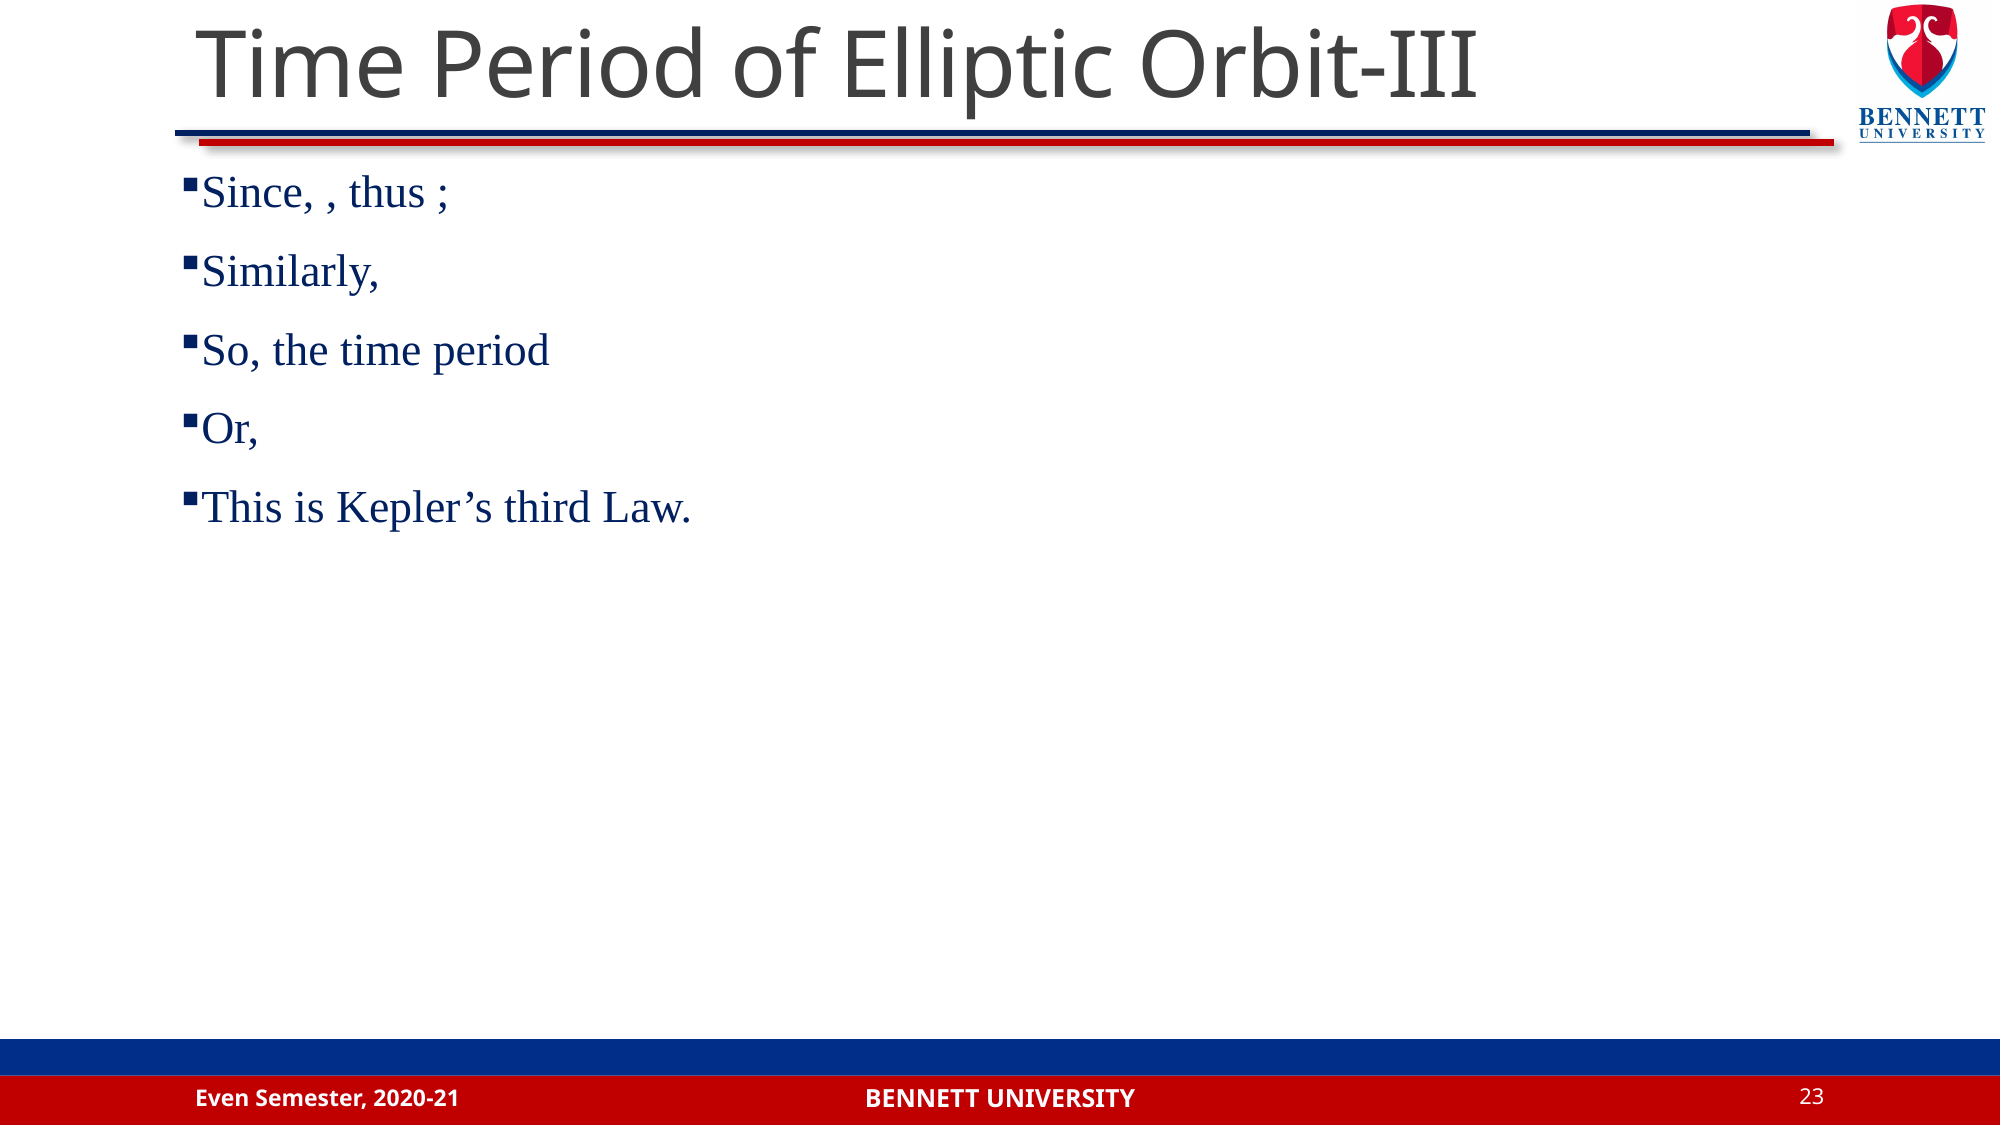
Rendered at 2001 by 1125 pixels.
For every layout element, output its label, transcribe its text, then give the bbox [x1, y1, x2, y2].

footer Bennett university [604, 1077, 1396, 1122]
slide_number Even Semester, 2020-21 [180, 1075, 586, 1120]
picture [1851, 1, 1993, 144]
slide_number 23 [1624, 1075, 1840, 1120]
title Time Period of Elliptic Orbit-III [180, 14, 1830, 125]
